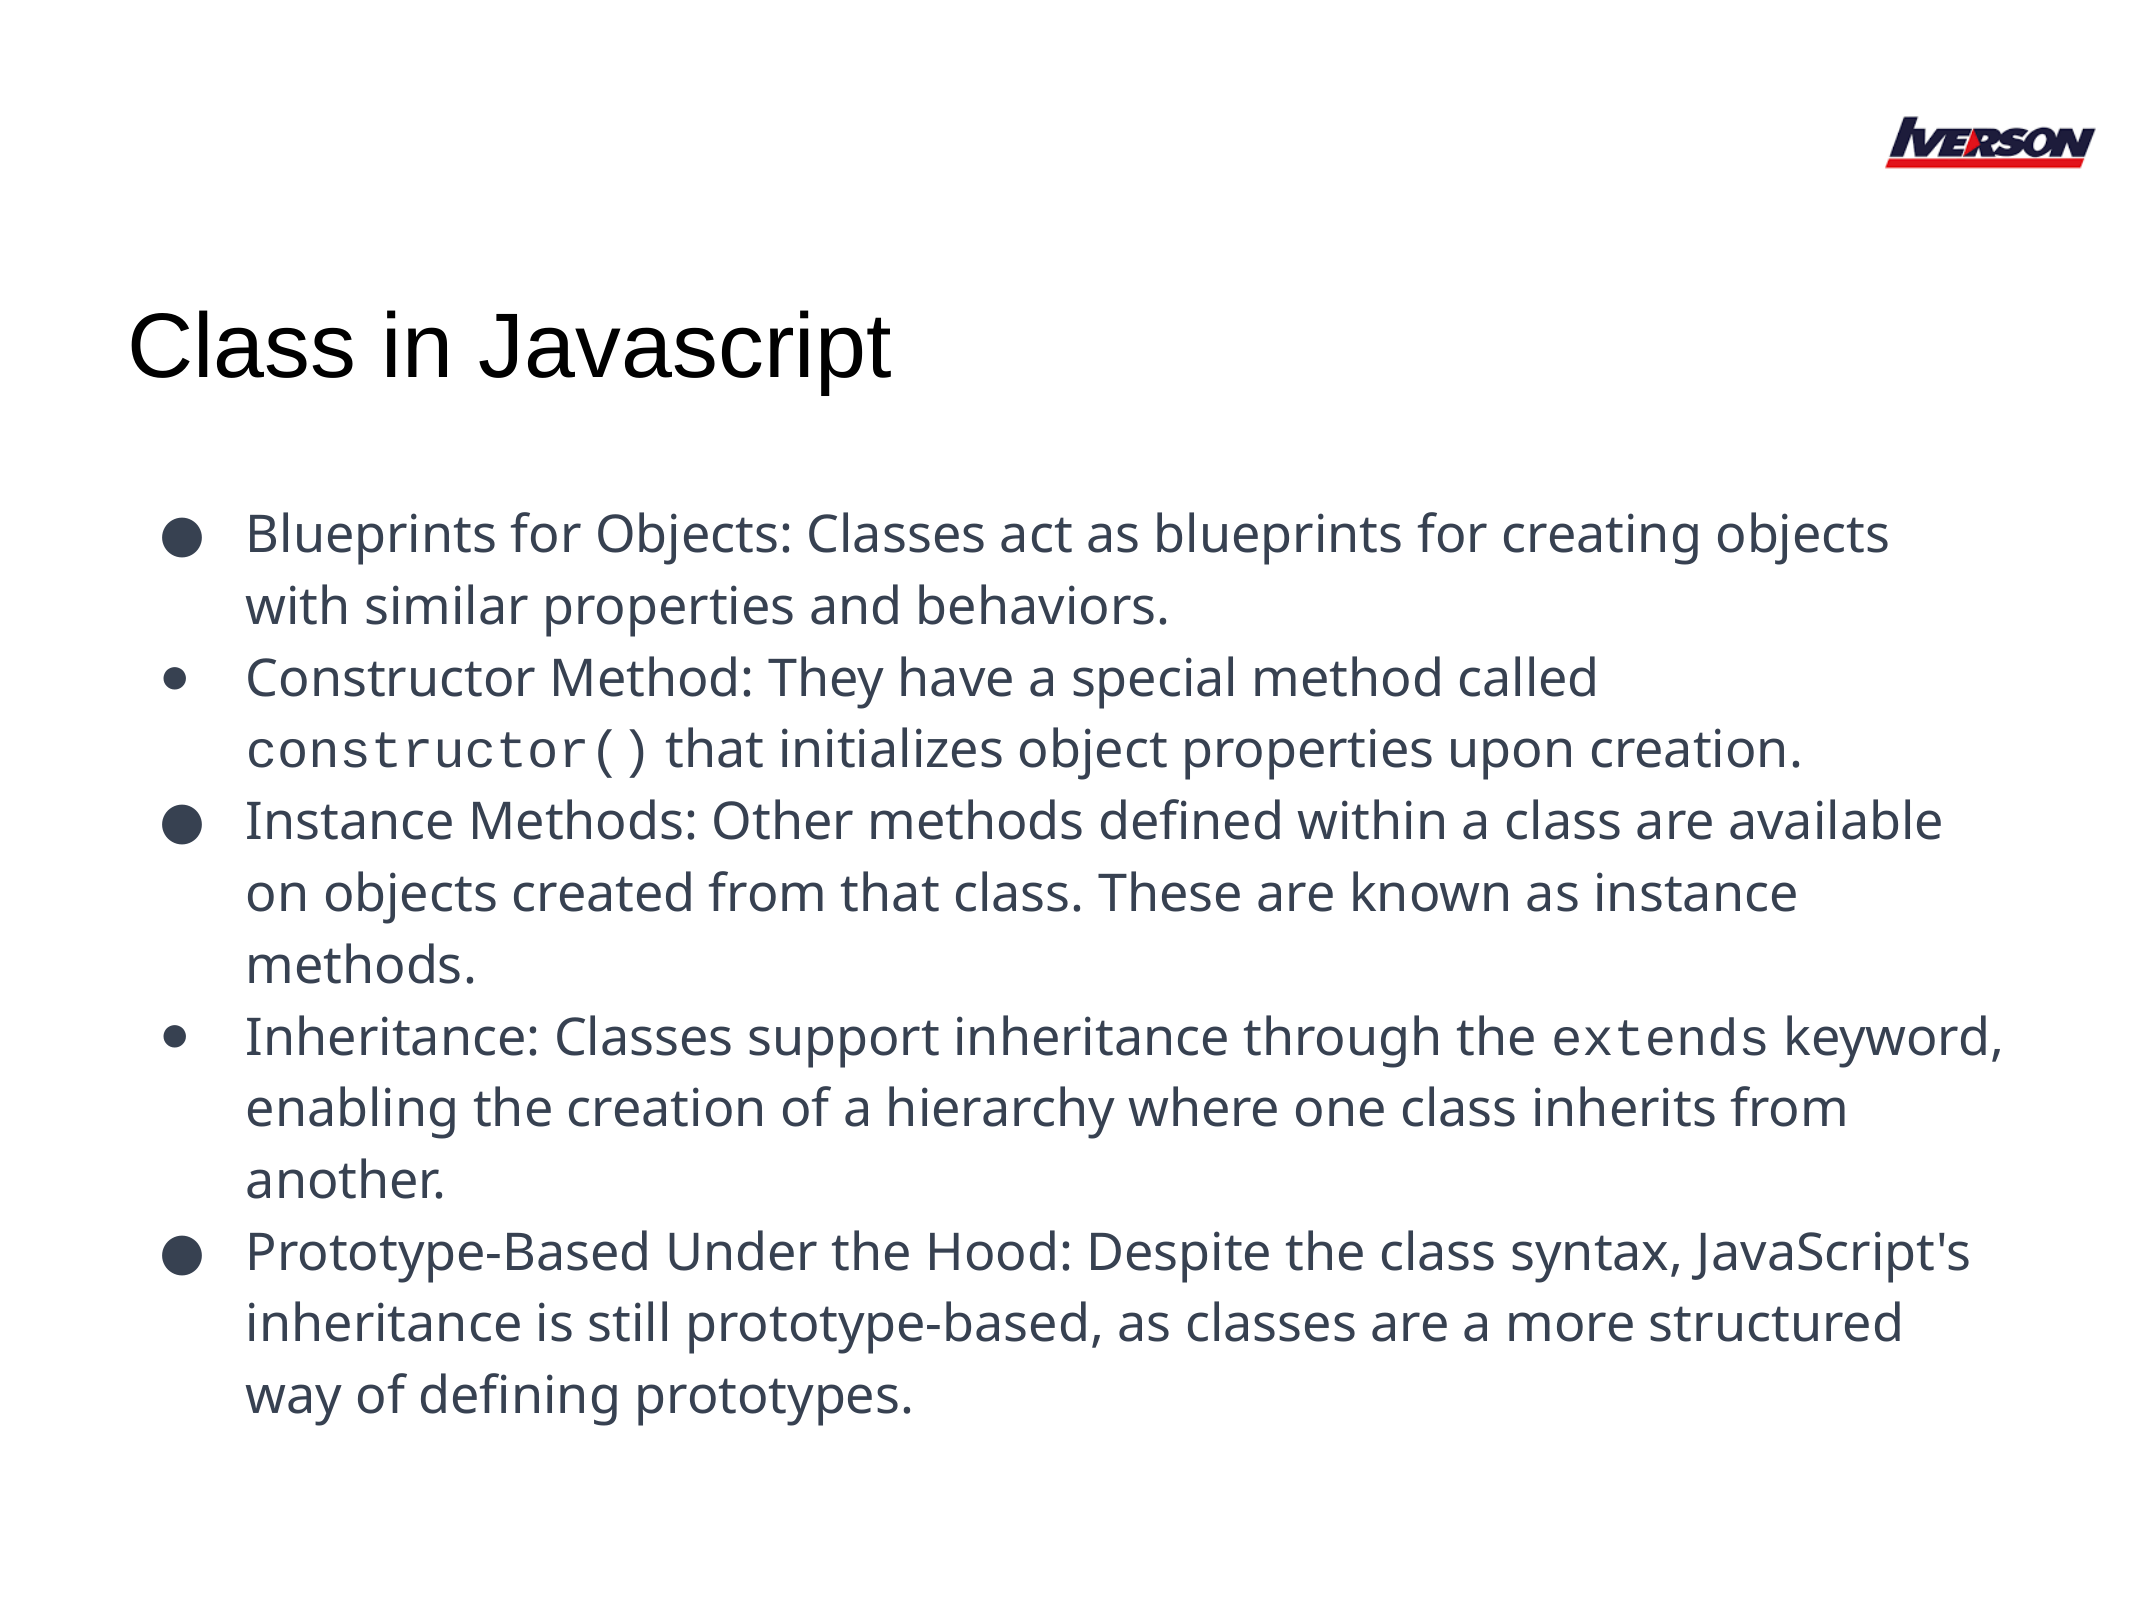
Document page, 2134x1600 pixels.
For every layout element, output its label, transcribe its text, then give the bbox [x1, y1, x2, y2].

list Blueprints for Objects: Classes act as blueprints for creating objects with similar properties and behaviors. Constructor Method: They have a special method called constructor() that initializes object properties upon creation. Instance Methods: Other methods defined within a class are available on objects created from that class. These are known as instance methods. Inheritance: Classes support inheritance through the extends keyword, enabling the creation of a hierarchy where one class inherits from another. Prototype-Based Under the Hood: Despite the class syntax, JavaScript's inheritance is still prototype-based, as classes are a more structured way of defining prototypes. [103, 467, 2033, 1600]
title Class in Javascript [103, 262, 2134, 601]
picture [1846, 0, 2134, 287]
